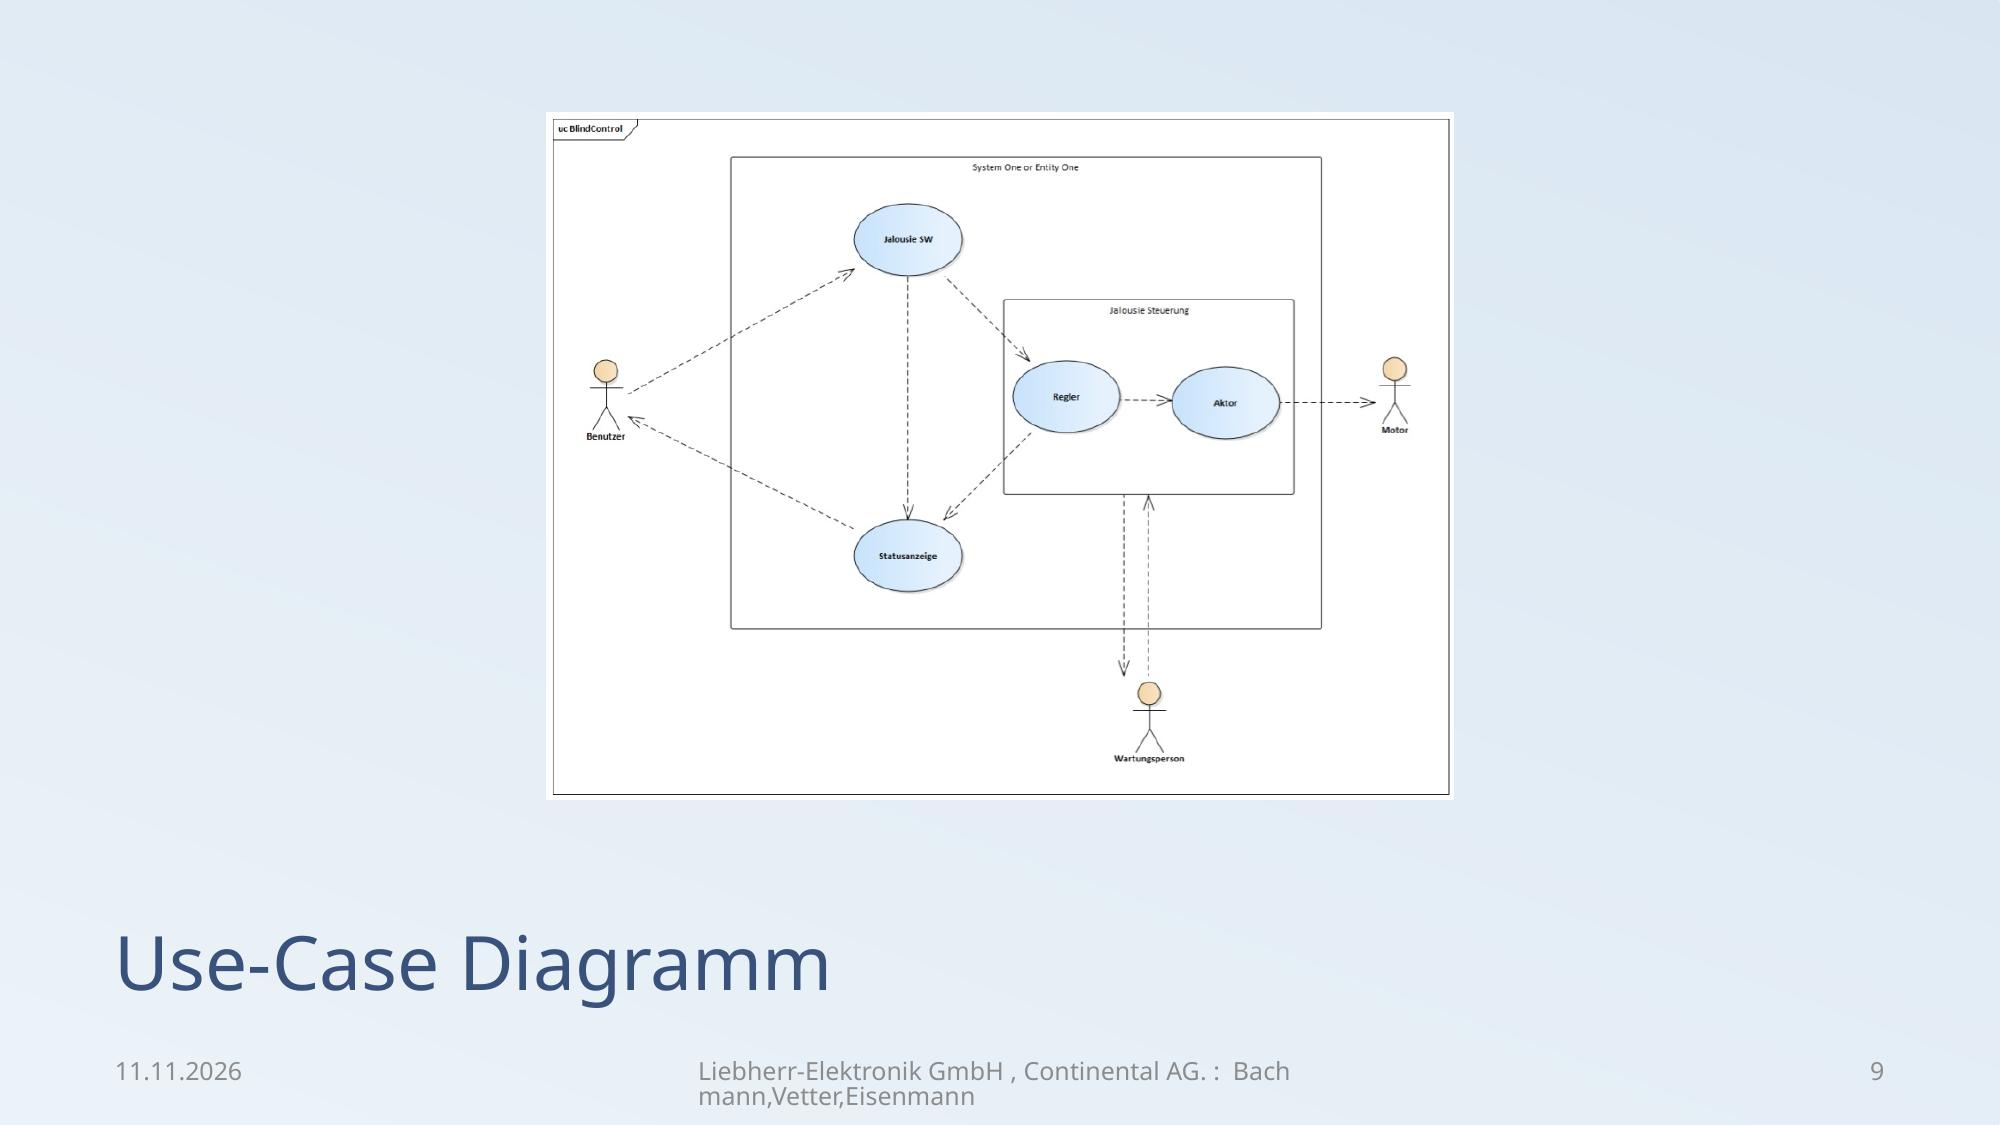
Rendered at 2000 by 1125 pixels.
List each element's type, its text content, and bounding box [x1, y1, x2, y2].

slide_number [99, 1042, 567, 1103]
slide_number 9 [1432, 1042, 1900, 1103]
title Use-Case Diagramm [99, 837, 1900, 1013]
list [546, 112, 1454, 800]
footer Liebherr-Elektronik GmbH , Continental AG. : Bachmann,Vetter,Eisenmann [683, 1042, 1317, 1103]
